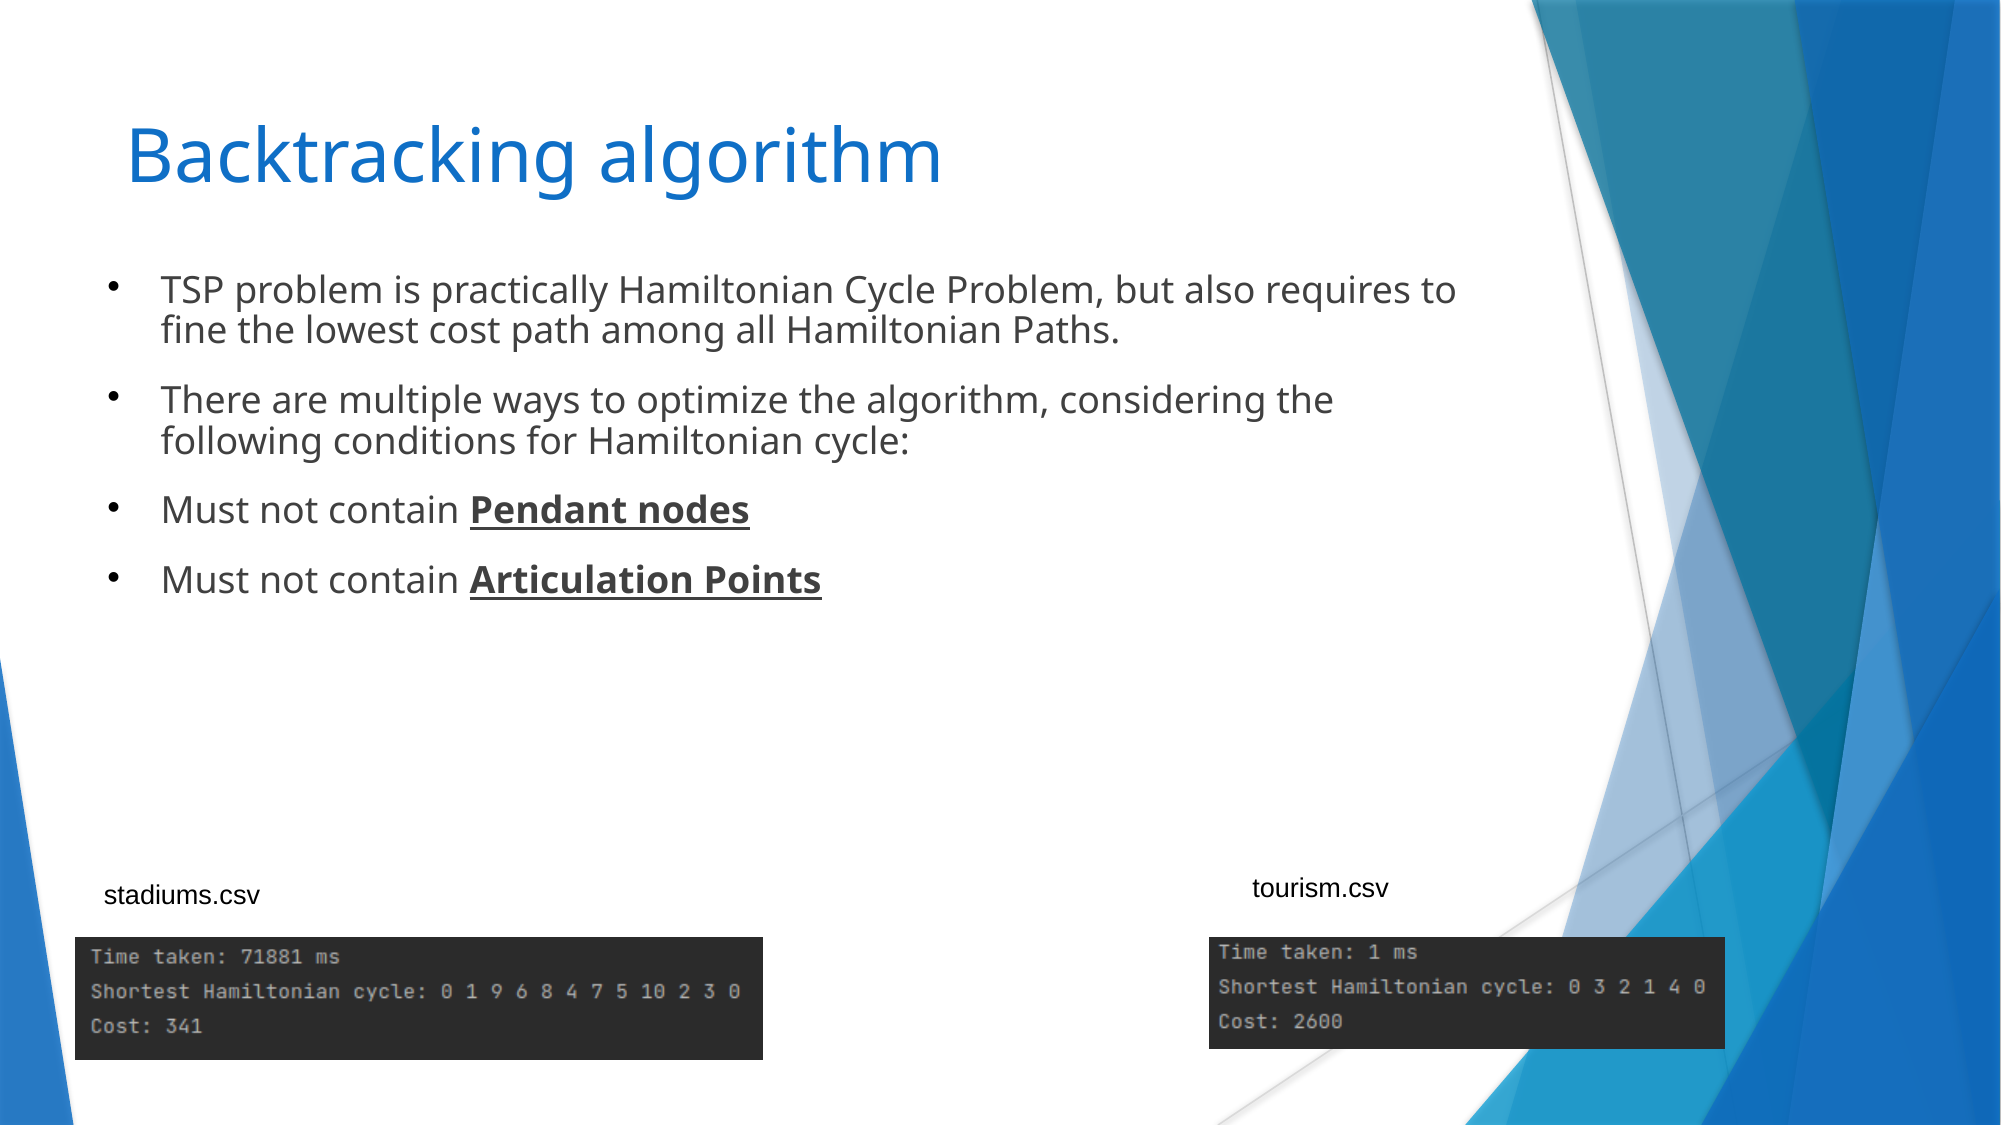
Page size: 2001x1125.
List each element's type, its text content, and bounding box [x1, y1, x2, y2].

list TSP problem is practically Hamiltonian Cycle Problem, but also requires to fine the lowest cost path among all Hamiltonian Paths. There are multiple ways to optimize the algorithm, considering the following conditions for Hamiltonian cycle: Must not contain Pendant nodes Must not contain Articulation Points [75, 263, 1486, 788]
title Backtracking algorithm [111, 99, 1522, 317]
picture [1209, 937, 1726, 1049]
picture [74, 937, 763, 1060]
text_box stadiums.csv [89, 870, 450, 916]
text_box tourism.csv [1237, 862, 1457, 920]
